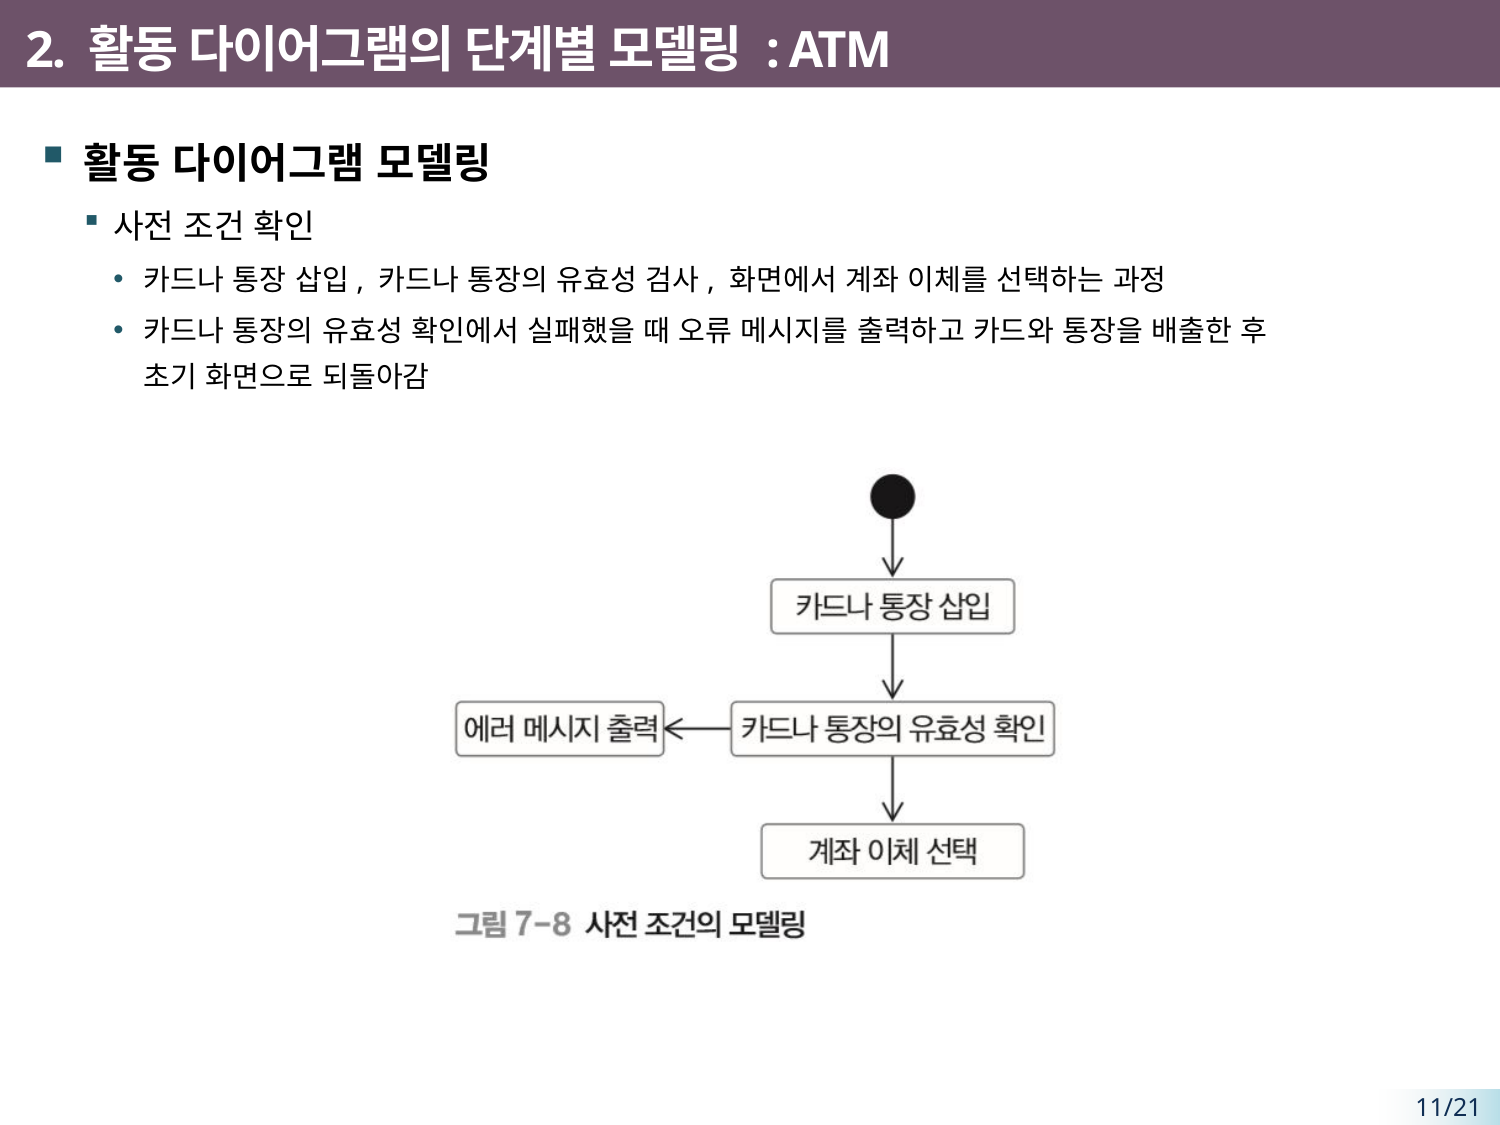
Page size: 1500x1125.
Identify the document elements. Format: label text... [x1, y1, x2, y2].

list 활동 다이어그램 모델링 사전 조건 확인 카드나 통장 삽입, 카드나 통장의 유효성 검사, 화면에서 계좌 이체를 선택하는 과정 카드나 통장의 유효성 확인에서 실패했을 때 오류 메시지를 출력하고 카드와 통장을 배출한 후 초기 화면으로 되돌아감 [10, 118, 1481, 1049]
title 2. 활동 다이어그램의 단계별 모델링 : ATM [10, 8, 1288, 87]
picture [430, 467, 1070, 960]
